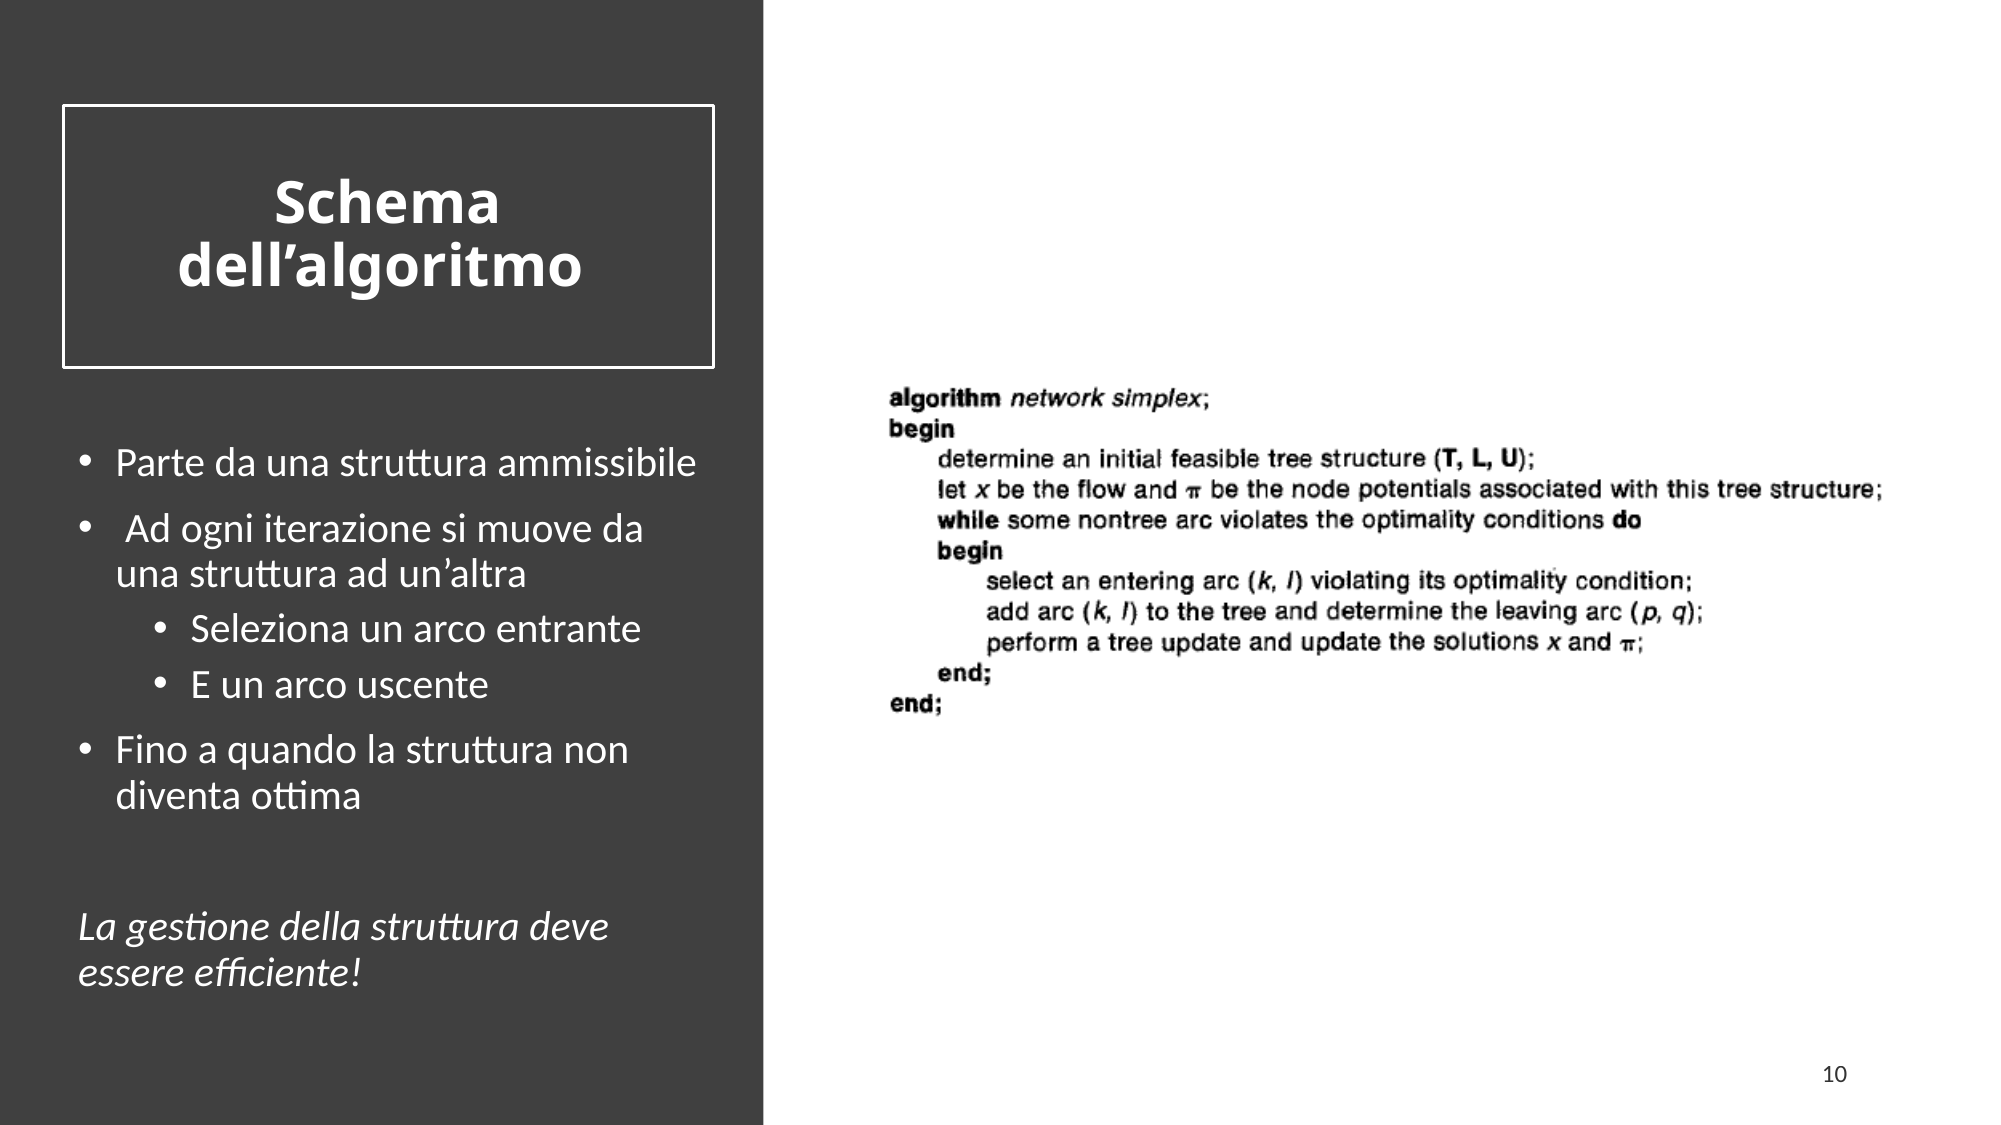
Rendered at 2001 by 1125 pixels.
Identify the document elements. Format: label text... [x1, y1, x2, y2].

picture [869, 374, 1895, 724]
slide_number 10 [1687, 1042, 1863, 1103]
title Schema dell’algoritmo [63, 105, 714, 368]
list Parte da una struttura ammissibile Ad ogni iterazione si muove da una struttura ad un’altra Seleziona un arco entrante E un arco uscente Fino a quando la struttura non diventa ottima La gestione della struttura deve essere efficiente! [63, 432, 714, 1043]
text_box [0, 0, 764, 1125]
